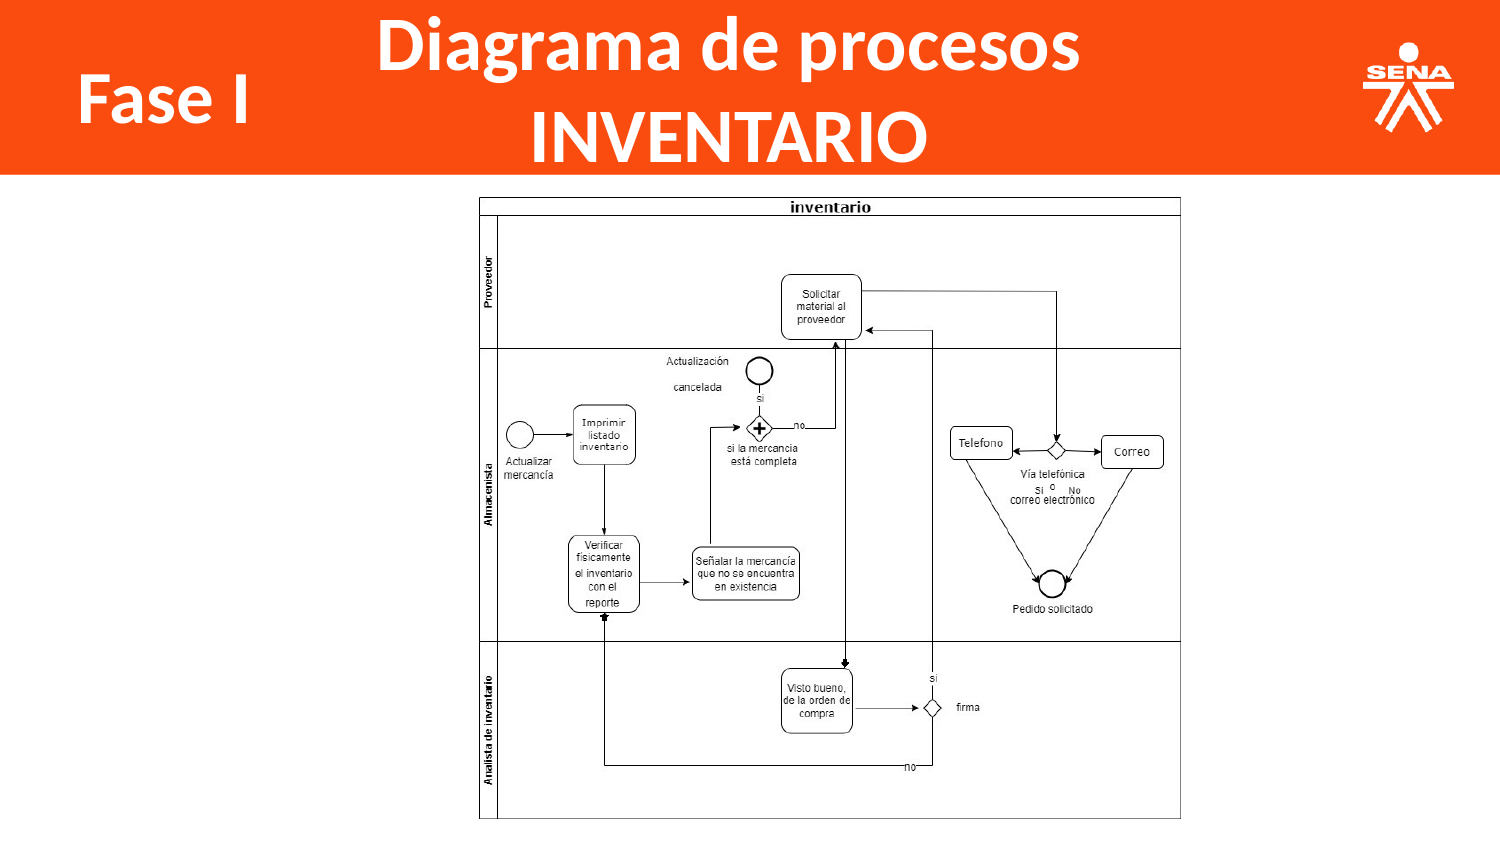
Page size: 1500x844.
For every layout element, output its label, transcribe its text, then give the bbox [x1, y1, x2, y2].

text_box Diagrama de procesos INVENTARIO [0, 0, 1473, 41]
text_box Fase I [62, 41, 455, 146]
picture [0, 0, 1500, 844]
